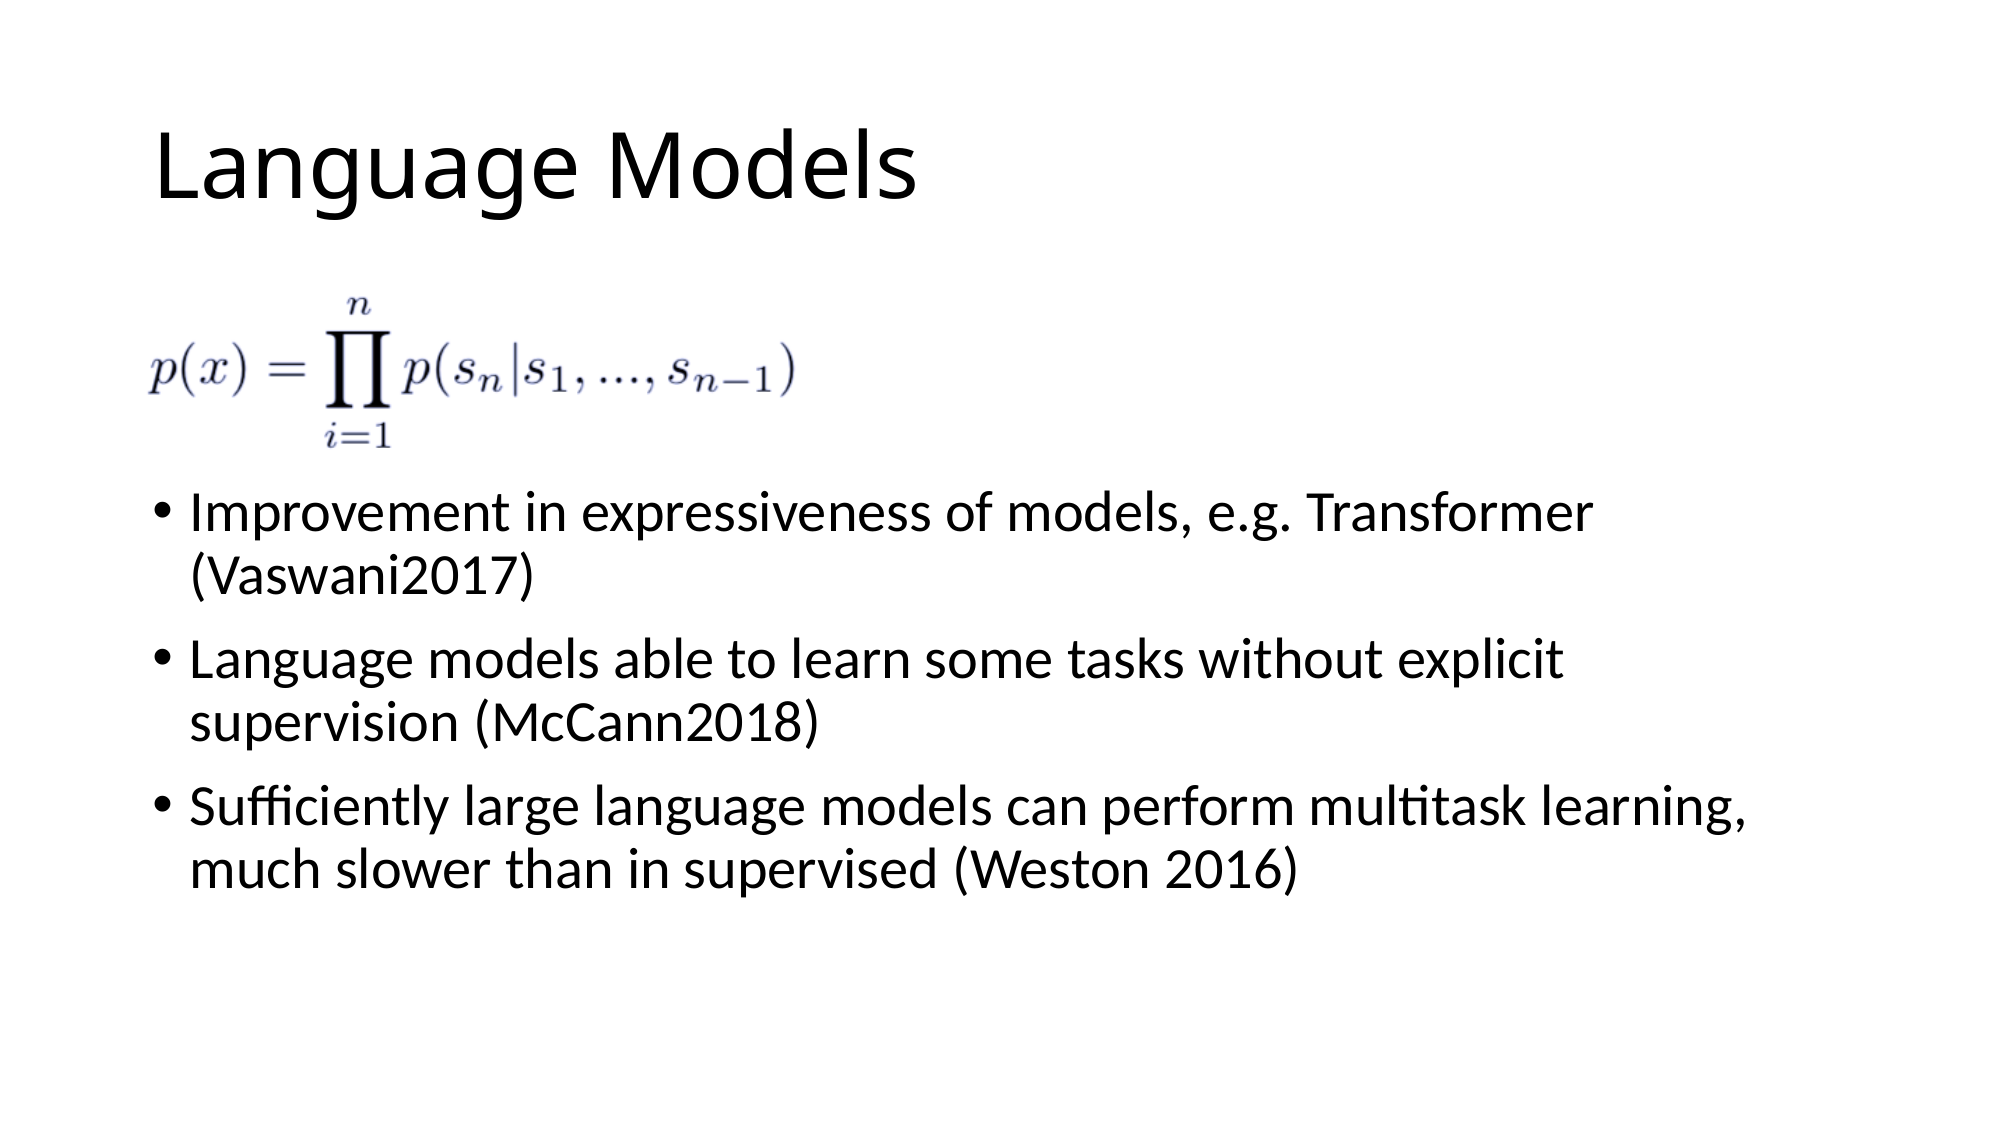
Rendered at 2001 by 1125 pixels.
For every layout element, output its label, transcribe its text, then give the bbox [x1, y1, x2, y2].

title Language Models [137, 59, 1863, 278]
list Improvement in expressiveness of models, e.g. Transformer (Vaswani2017) Language models able to learn some tasks without explicit supervision (McCann2018) Sufficiently large language models can perform multitask learning, much slower than in supervised (Weston 2016) [137, 299, 1863, 1014]
picture [137, 277, 804, 455]
